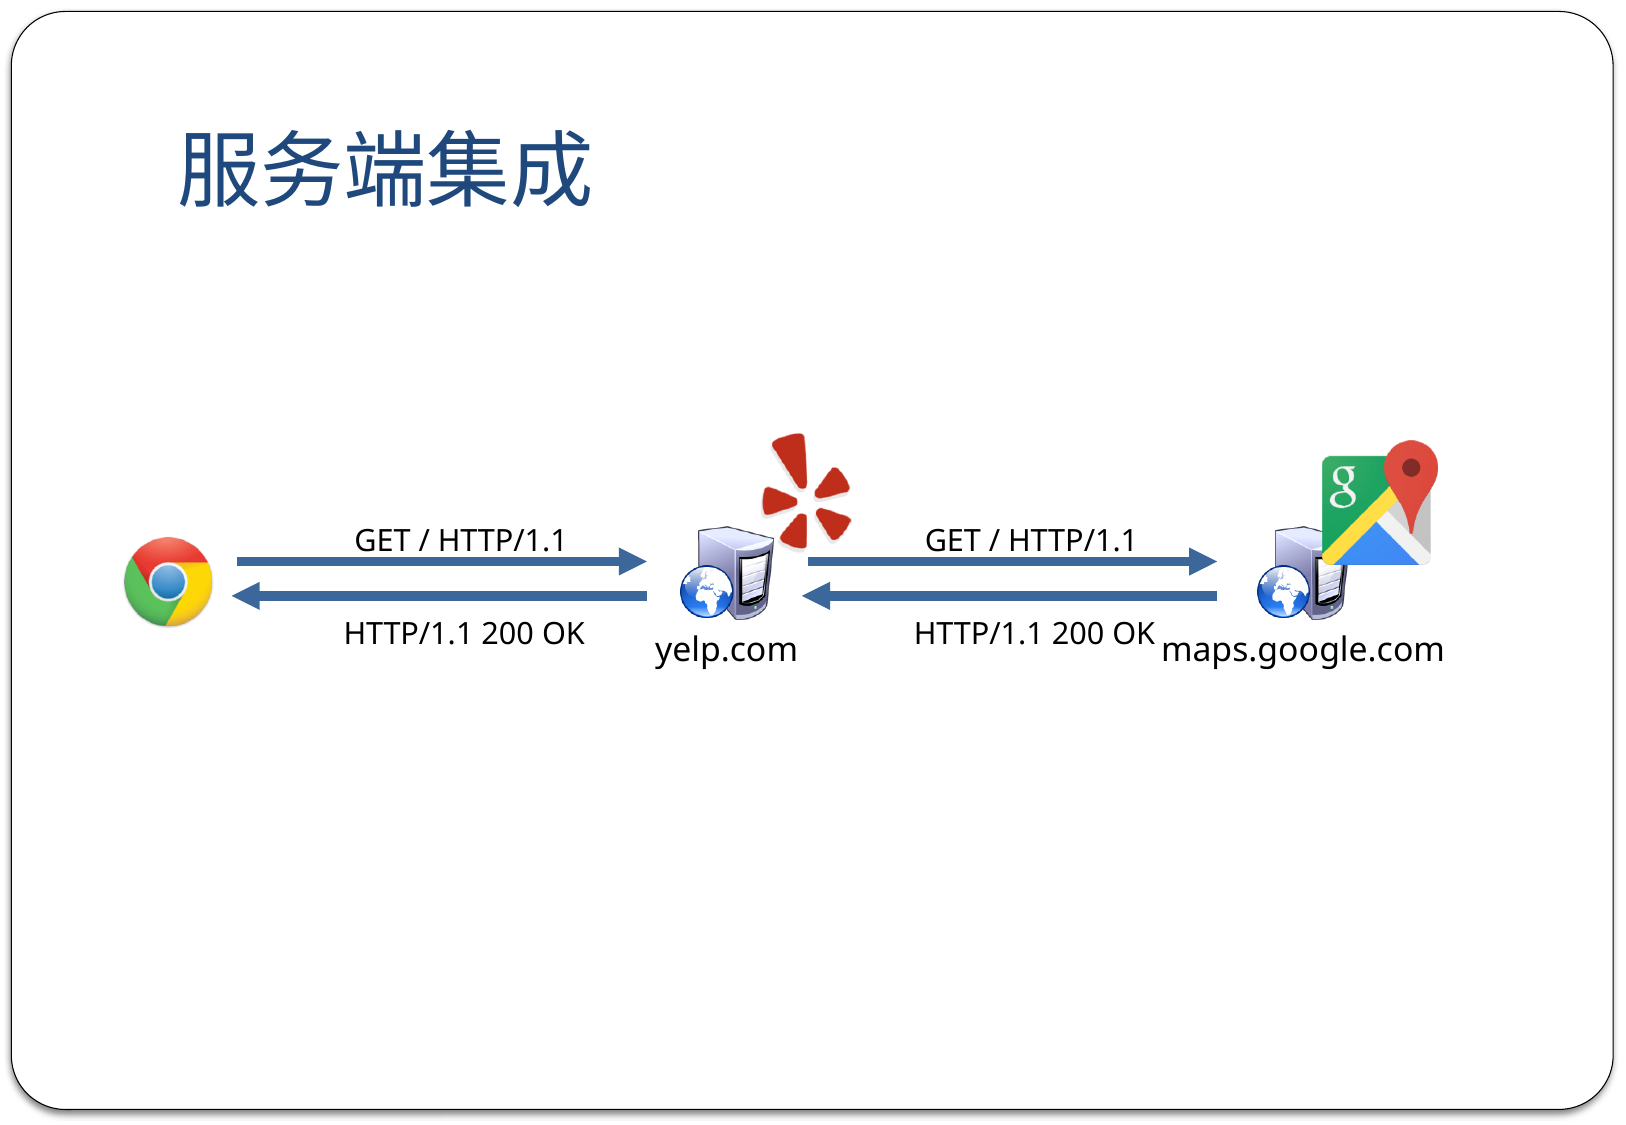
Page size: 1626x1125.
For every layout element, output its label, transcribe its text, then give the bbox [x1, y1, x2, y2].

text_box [801, 595, 1218, 660]
title 服务端集成 [162, 45, 1544, 233]
picture [752, 428, 855, 526]
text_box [1158, 526, 1448, 677]
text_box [231, 595, 648, 660]
picture [117, 531, 219, 632]
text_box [237, 513, 648, 566]
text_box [643, 526, 810, 677]
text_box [807, 513, 1218, 566]
picture [1313, 440, 1438, 565]
